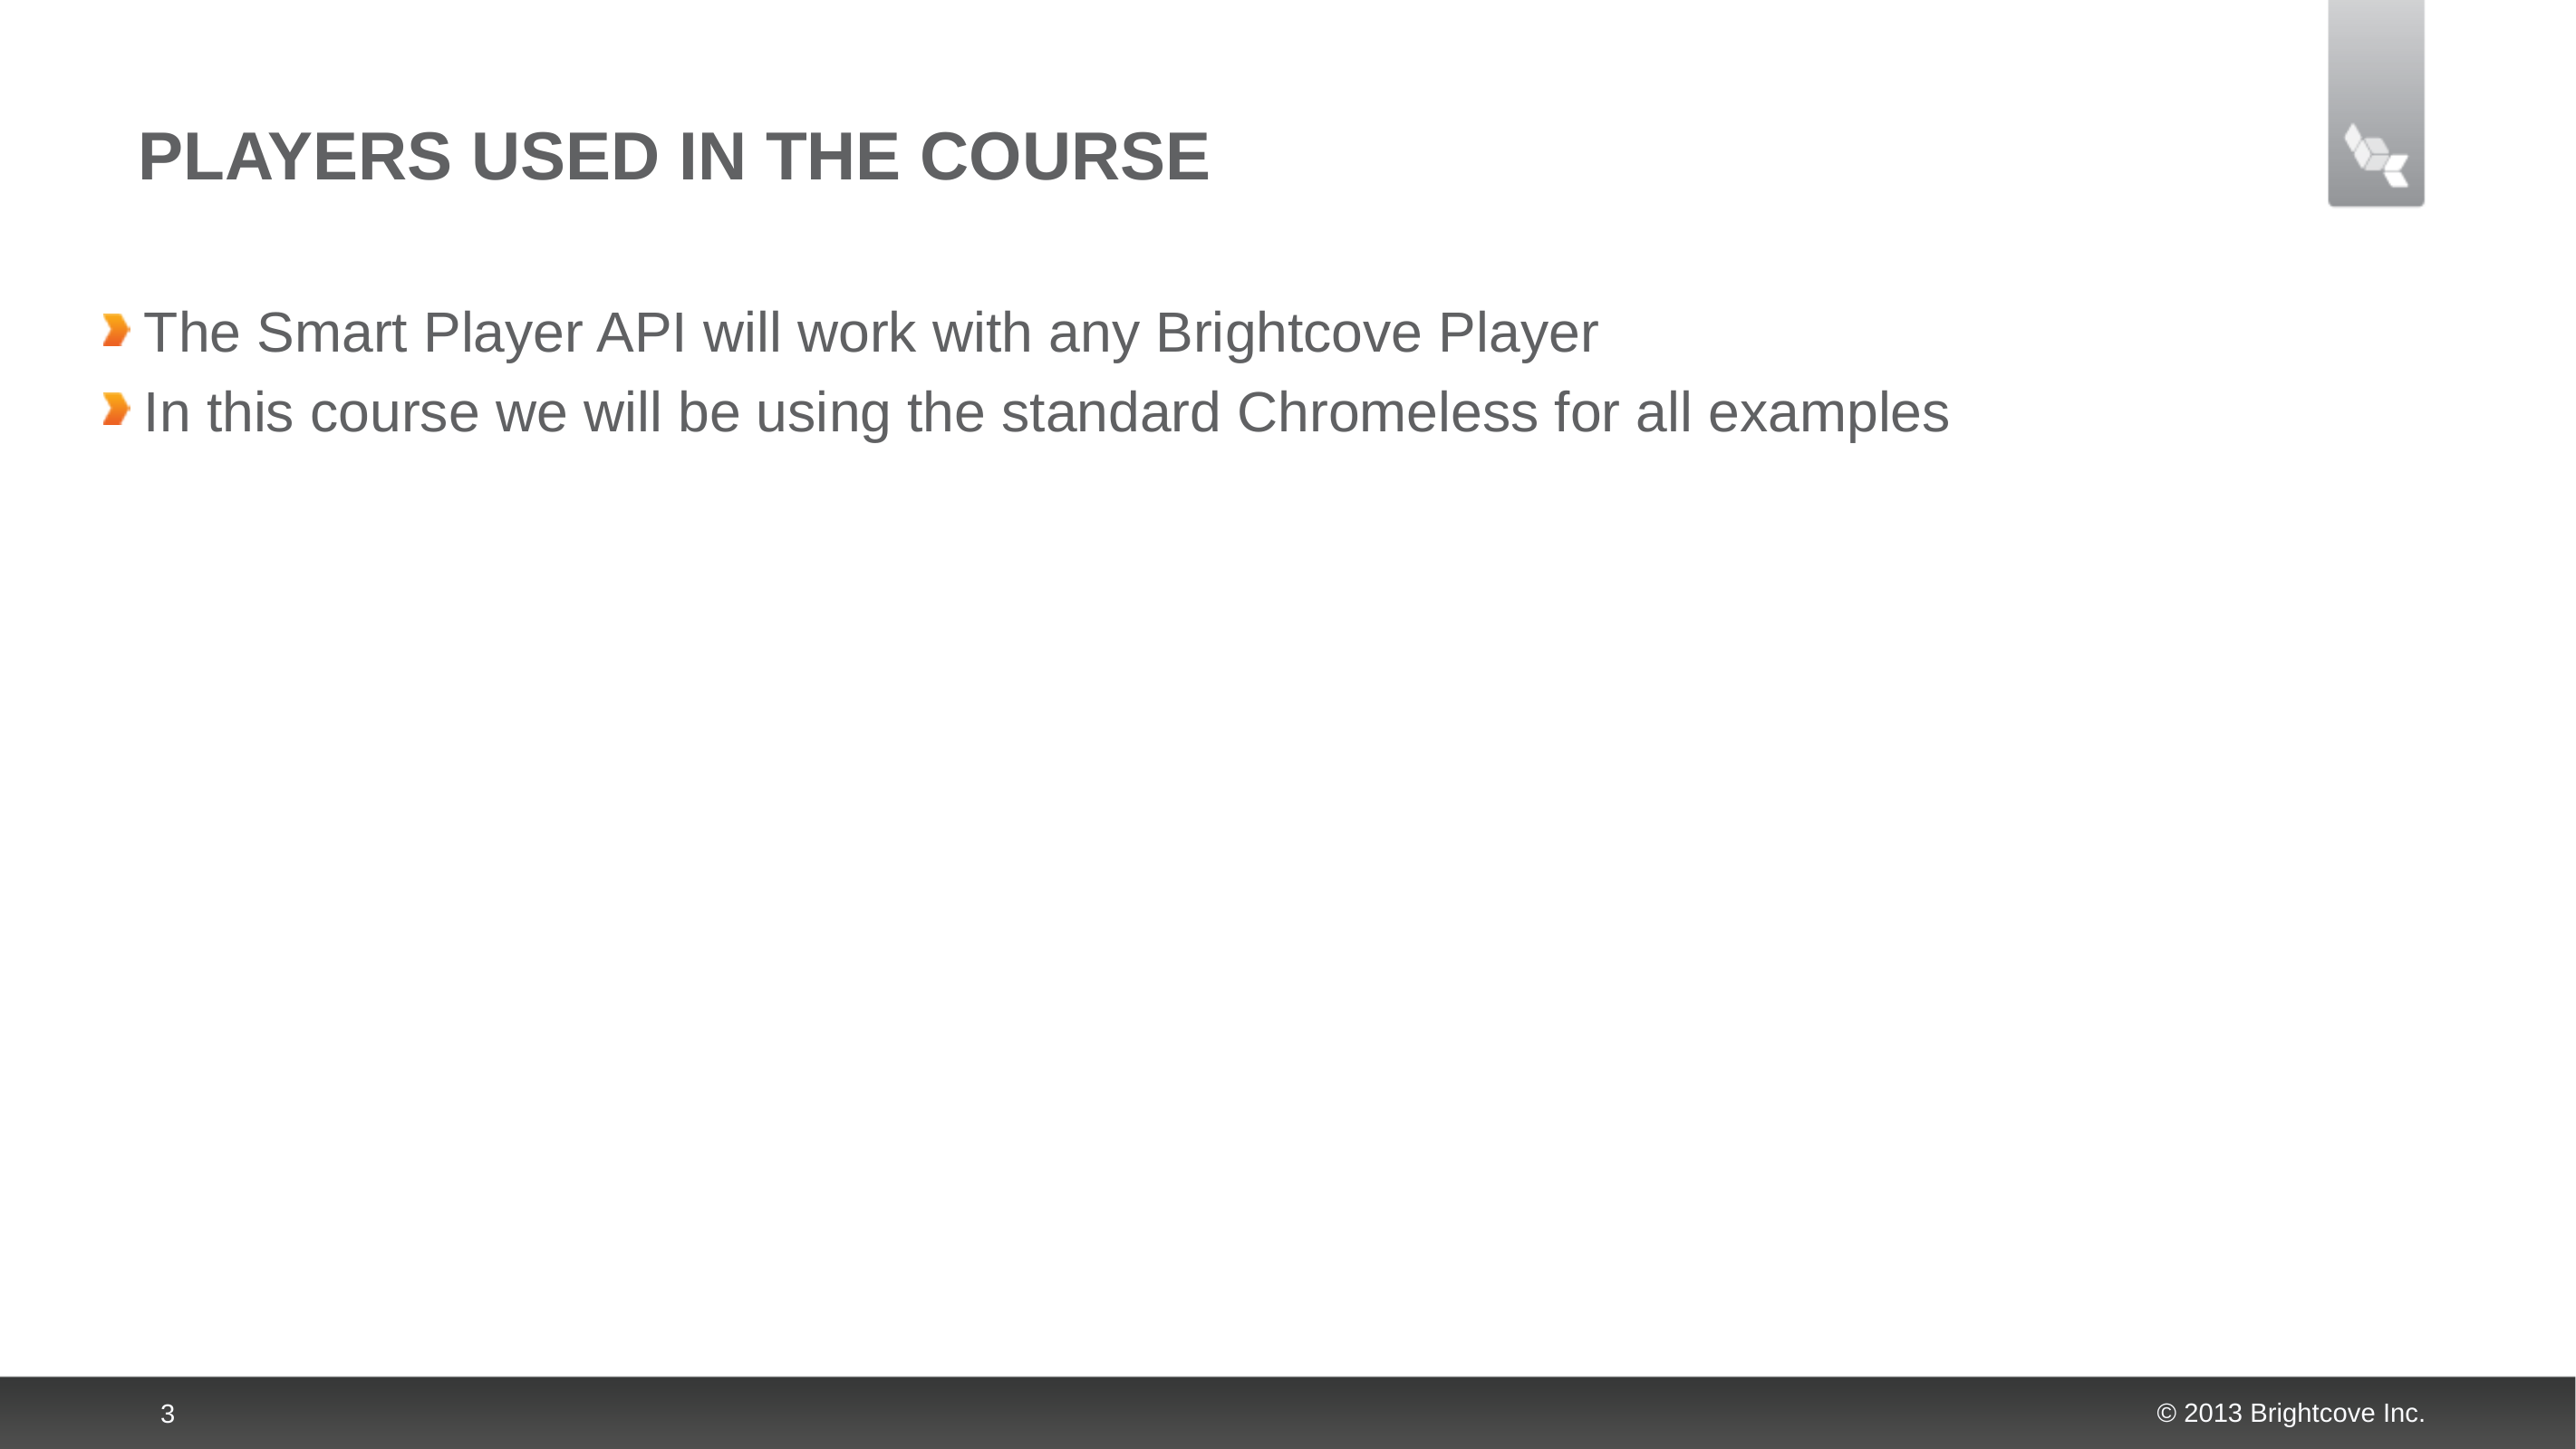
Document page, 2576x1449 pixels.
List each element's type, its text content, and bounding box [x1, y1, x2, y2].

title Players Used in the Course [115, 43, 2270, 261]
picture [0, 0, 2576, 1449]
list The Smart Player API will work with any Brightcove Player In this course we will be using the standard Chromeless for all examples [80, 284, 2441, 1207]
slide_number 3 [88, 1374, 189, 1449]
